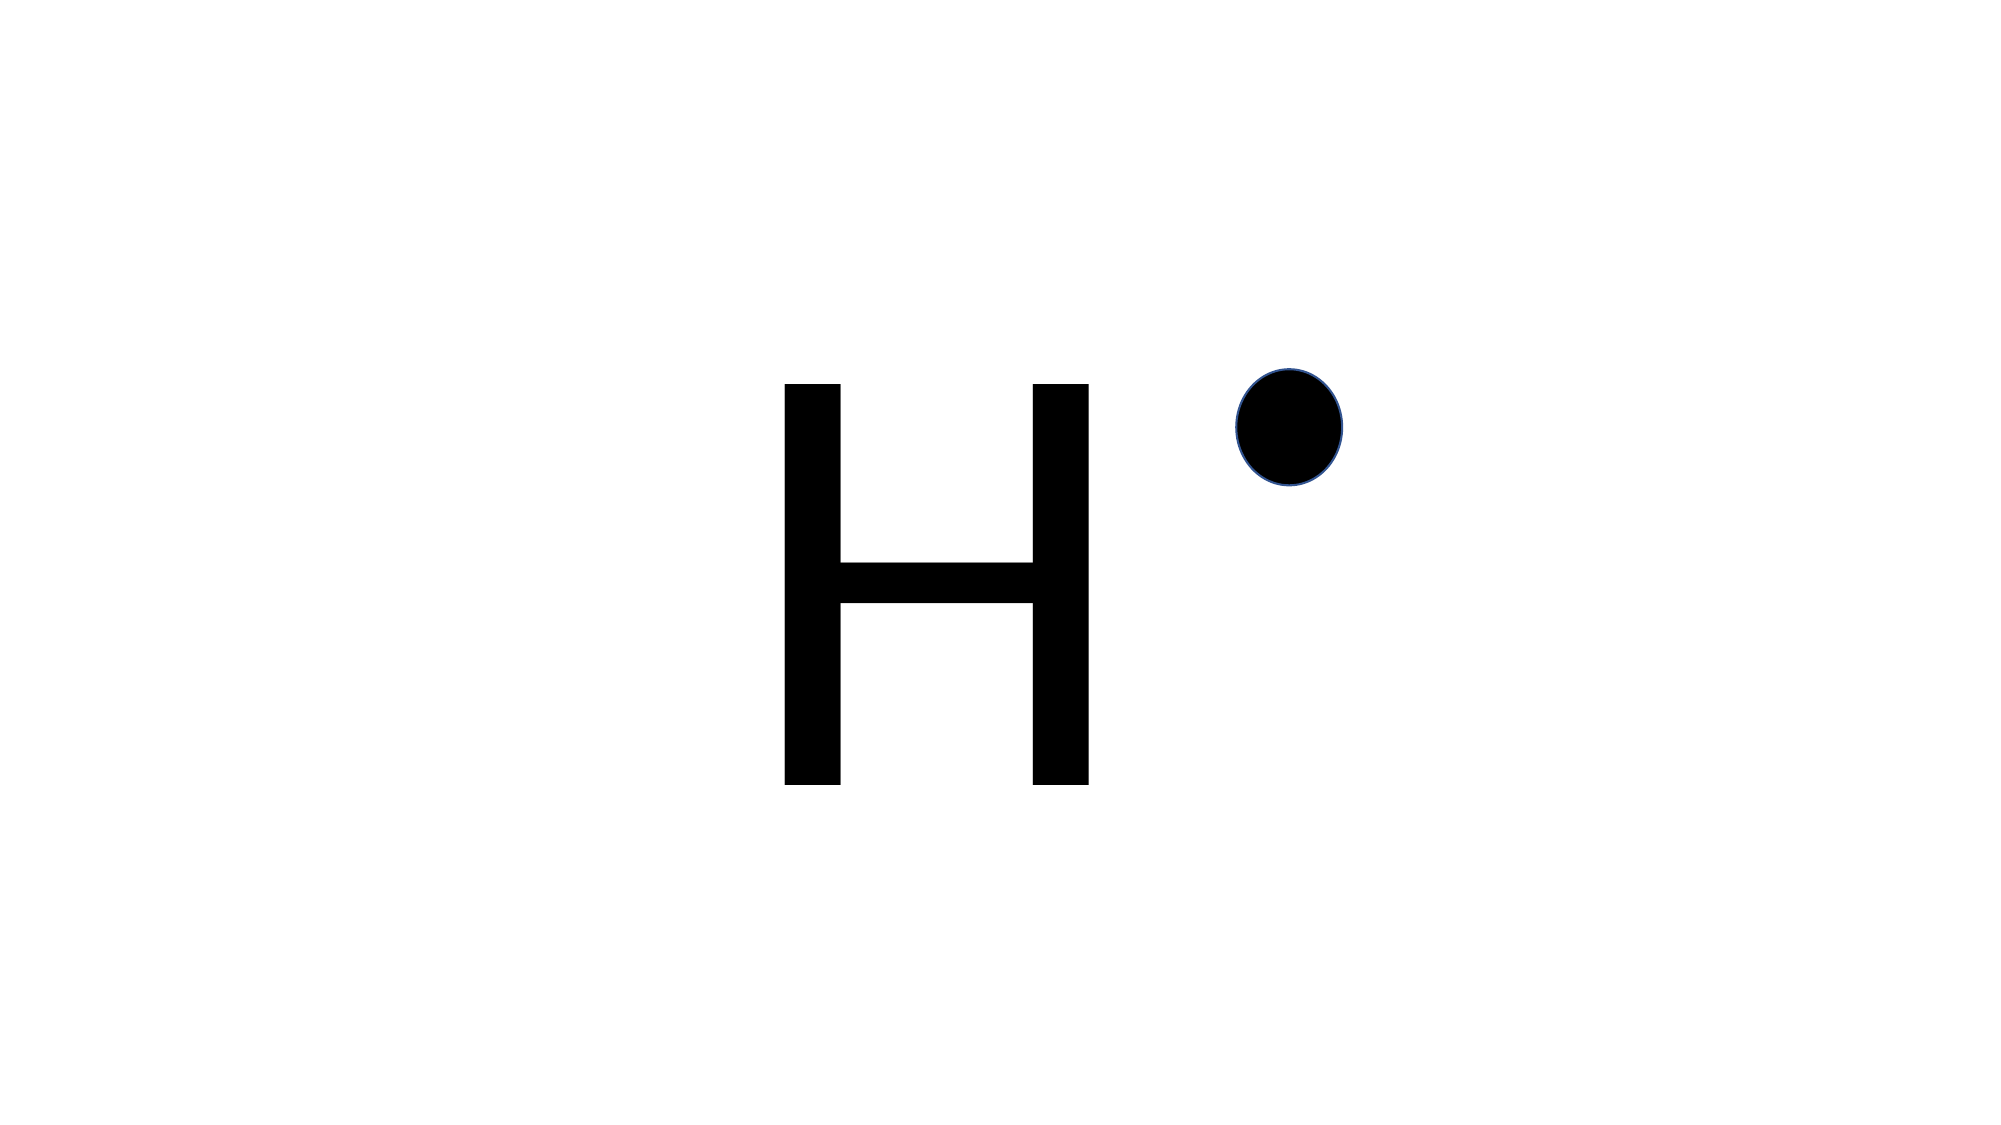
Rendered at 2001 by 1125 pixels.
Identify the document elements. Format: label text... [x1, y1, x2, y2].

text_box [1235, 368, 1344, 487]
text_box H [728, 153, 858, 918]
